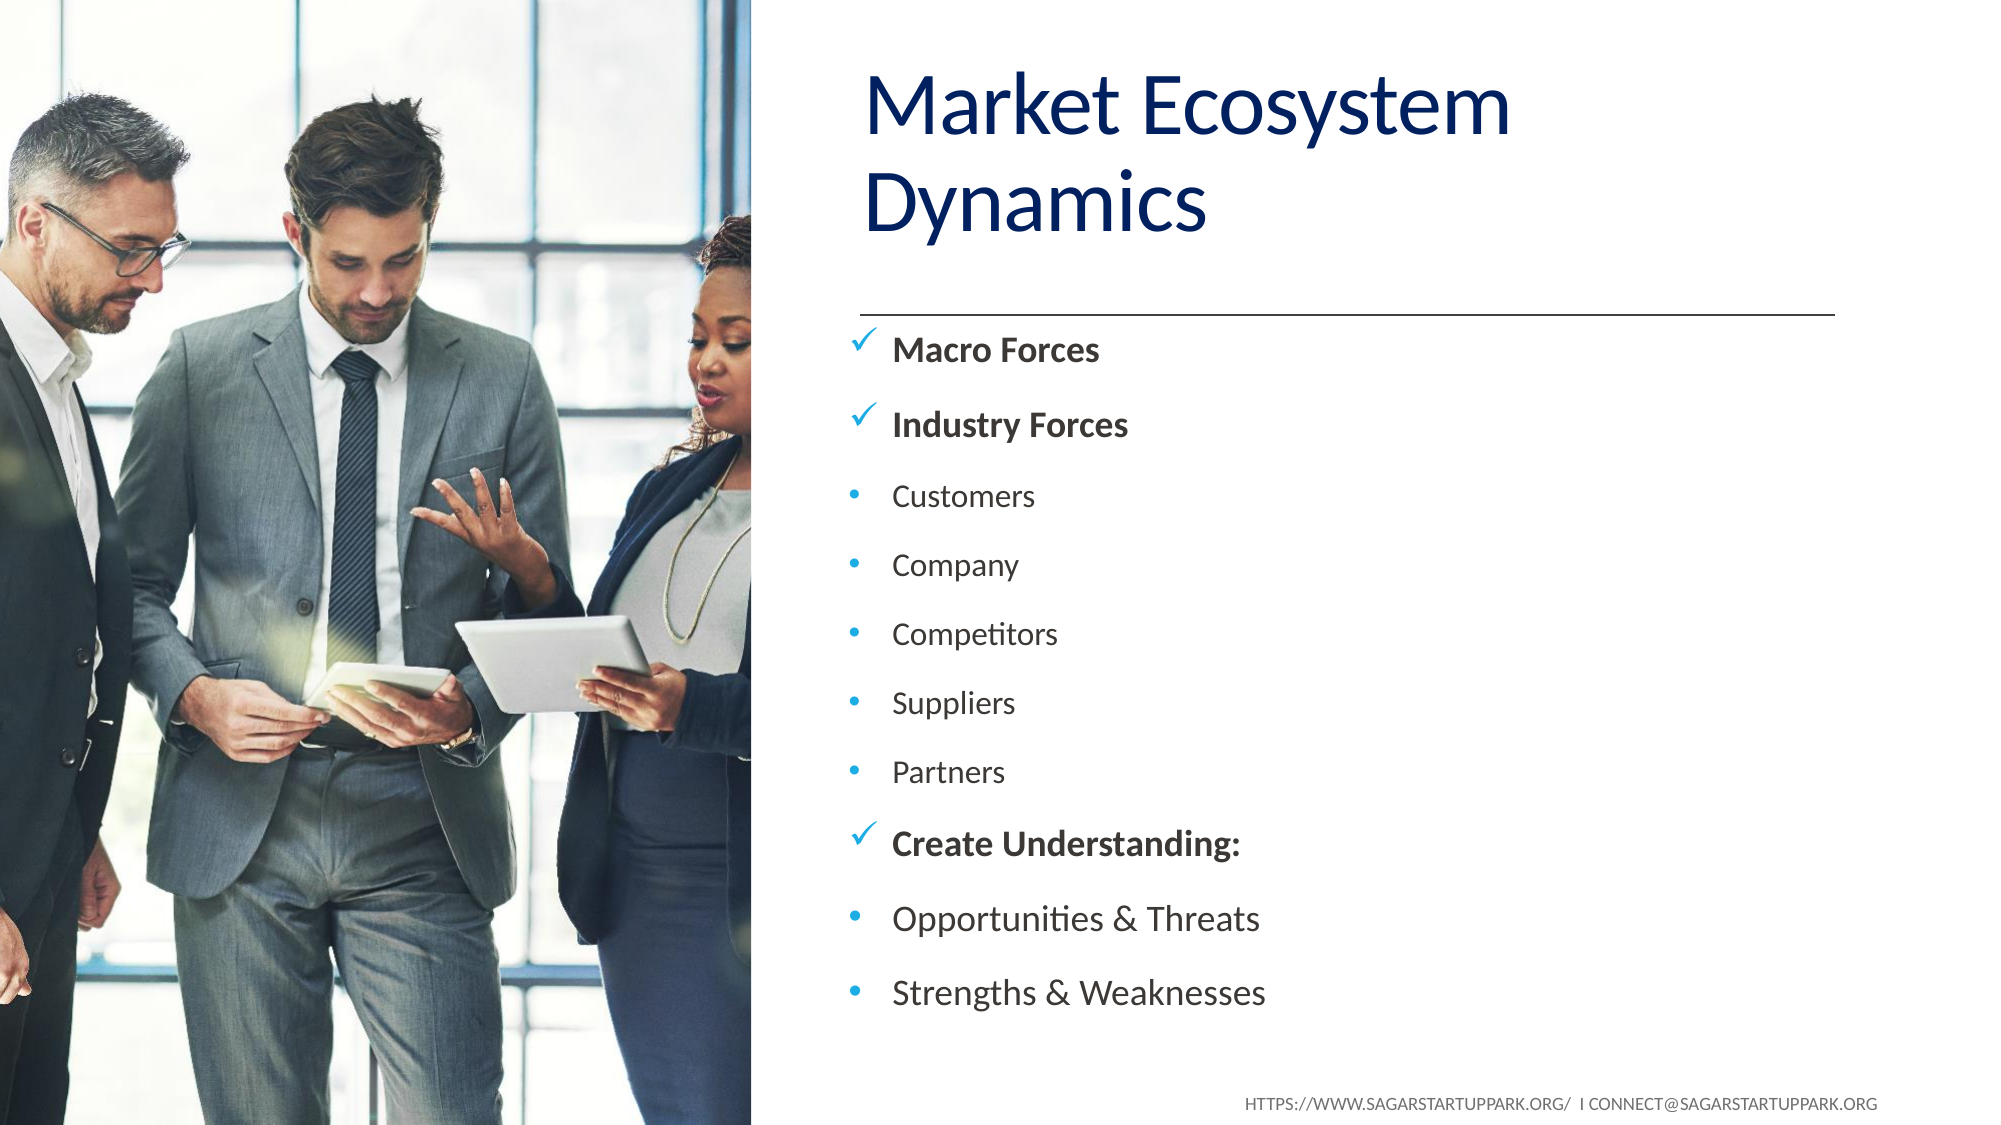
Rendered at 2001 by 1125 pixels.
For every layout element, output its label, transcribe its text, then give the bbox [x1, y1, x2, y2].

picture [0, 0, 752, 1125]
title Market Ecosystem Dynamics [848, 47, 1830, 308]
footer https://www.sagarstartuppark.org/ I connect@sagarstartuppark.org [1230, 1073, 2000, 1125]
list Macro Forces Industry Forces Customers Company Competitors Suppliers Partners Create Understanding: Opportunities & Threats Strengths & Weaknesses [848, 322, 1830, 1109]
text_box [760, 322, 1230, 1125]
text_box [759, 0, 2000, 1073]
